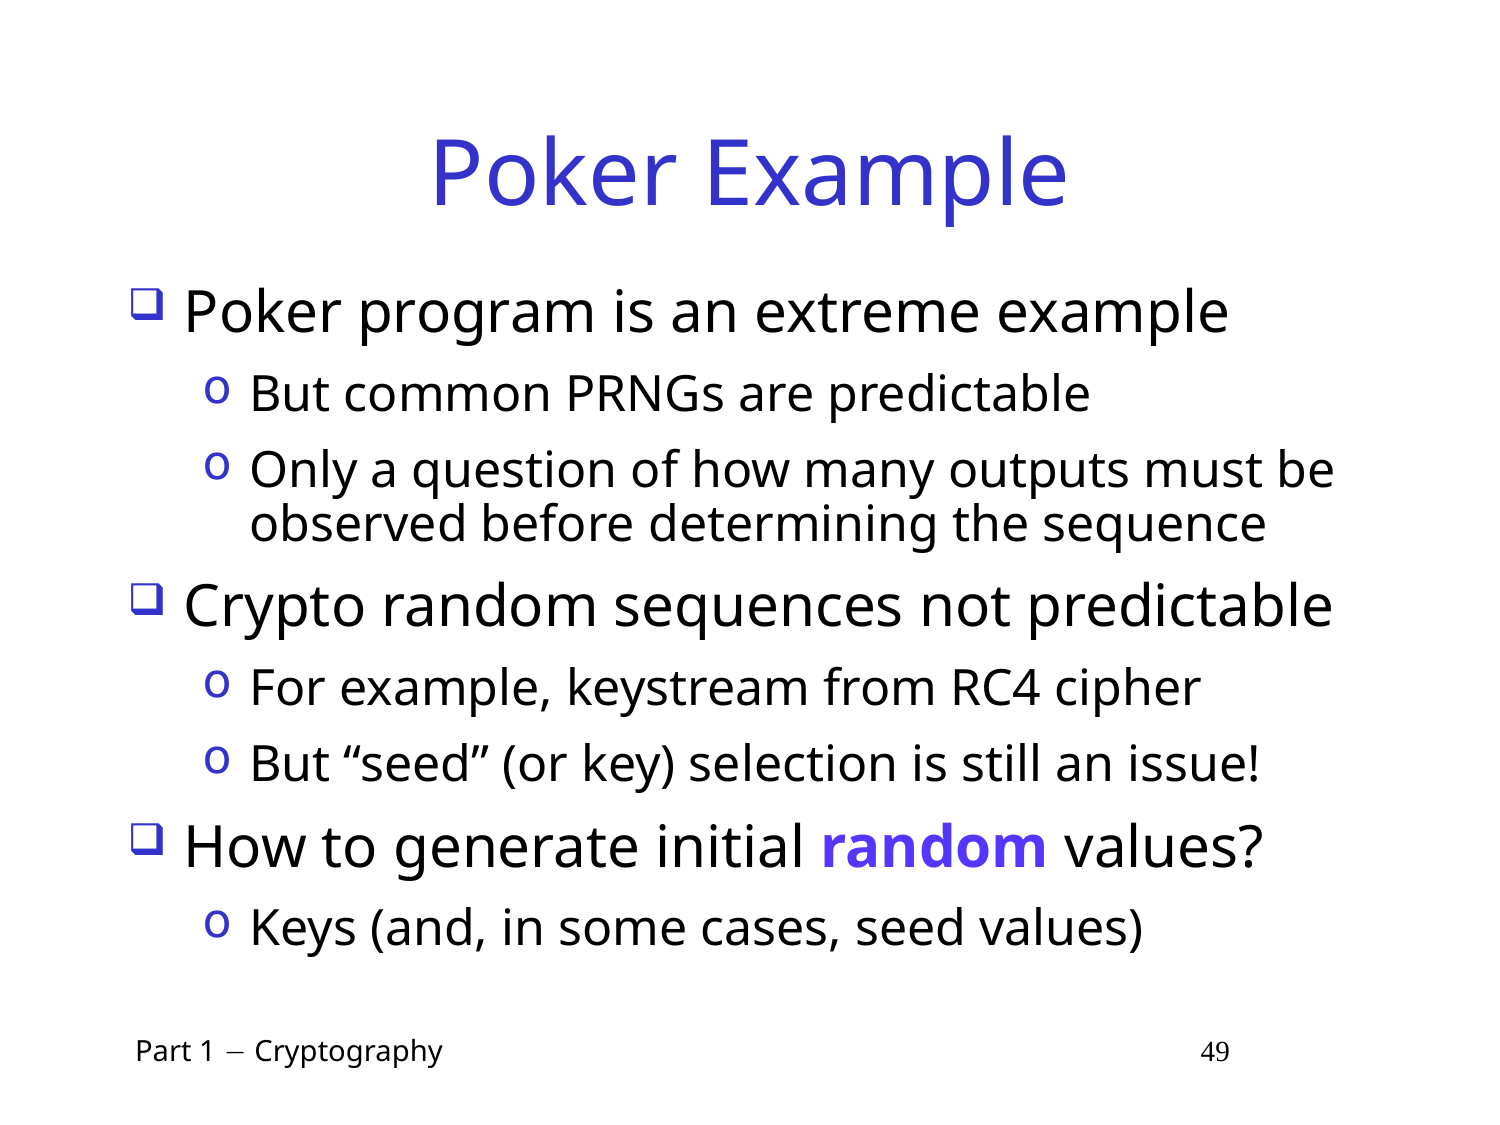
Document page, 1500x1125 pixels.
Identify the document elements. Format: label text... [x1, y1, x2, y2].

title Poker Example [112, 87, 1388, 251]
footer Part 1  Cryptography 49 [112, 1024, 1401, 1101]
list Poker program is an extreme example But common PRNGs are predictable Only a question of how many outputs must be observed before determining the sequence Crypto random sequences not predictable For example, keystream from RC4 cipher But “seed” (or key) selection is still an issue! How to generate initial random values? Keys (and, in some cases, seed values) [112, 274, 1413, 988]
